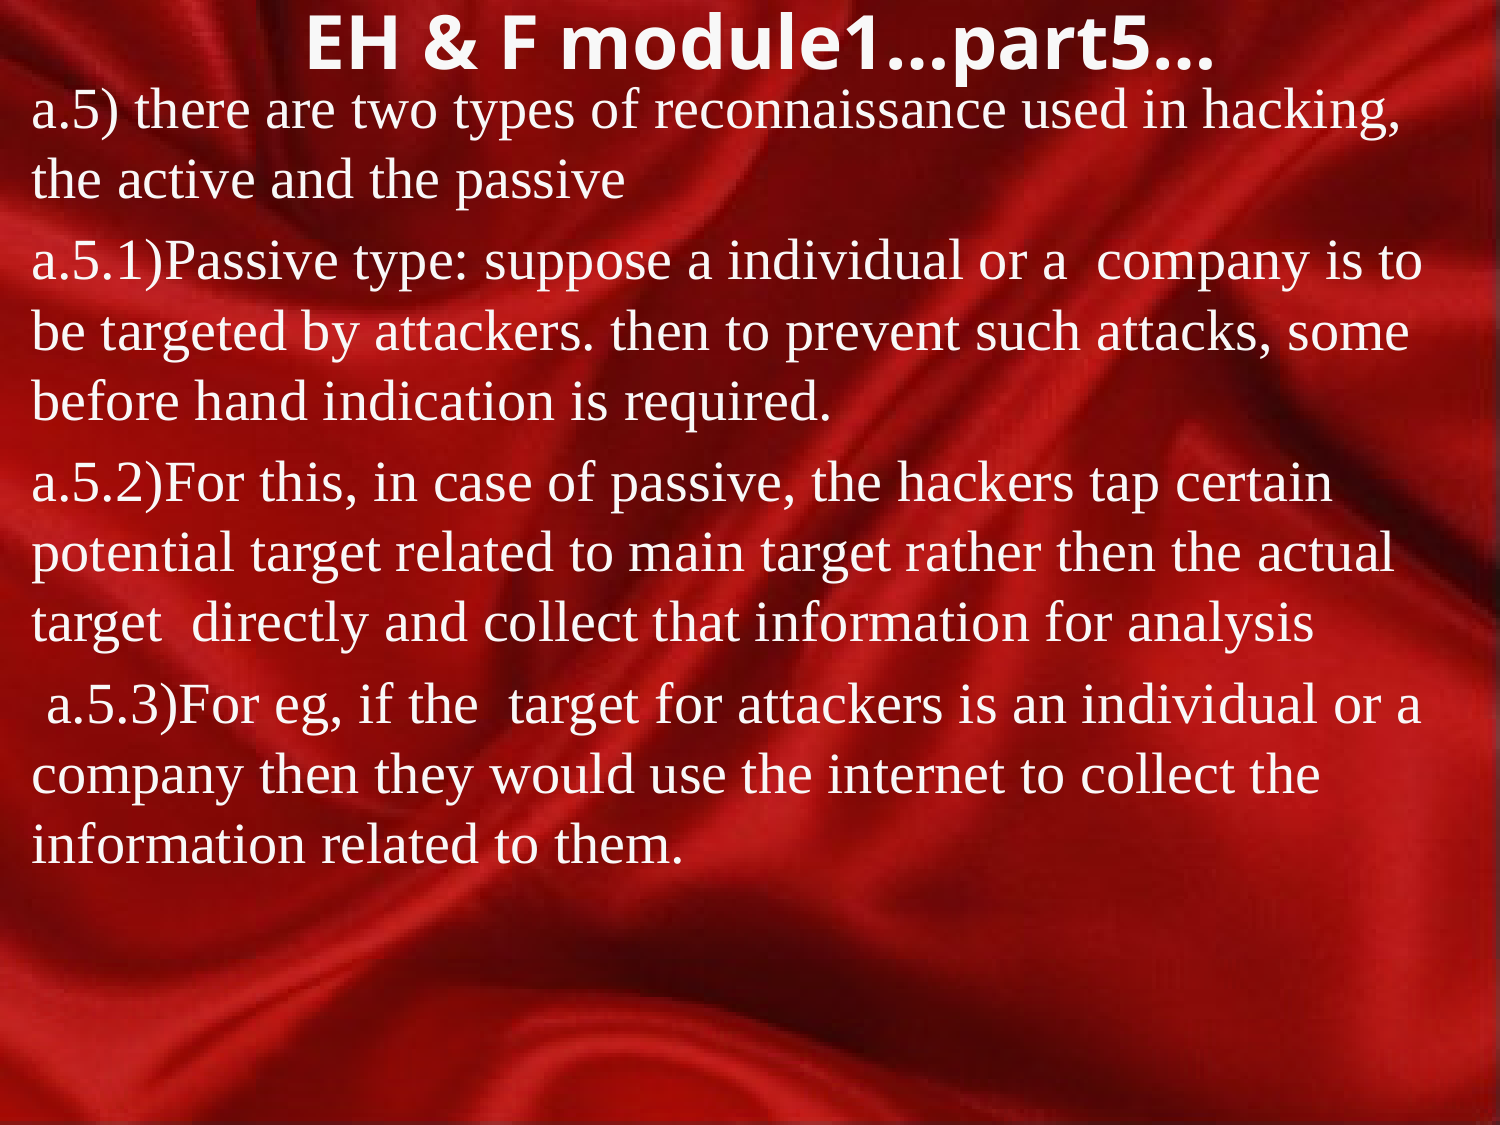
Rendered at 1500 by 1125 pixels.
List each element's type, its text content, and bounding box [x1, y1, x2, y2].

title EH & F module1…part5… [37, 16, 1484, 62]
list a.5) there are two types of reconnaissance used in hacking, the active and the passive a.5.1)Passive type: suppose a individual or a company is to be targeted by attackers. then to prevent such attacks, some before hand indication is required. a.5.2)For this, in case of passive, the hackers tap certain potential target related to main target rather then the actual target directly and collect that information for analysis a.5.3)For eg, if the target for attackers is an individual or a company then they would use the internet to collect the information related to them. [16, 62, 1484, 1088]
picture [0, 0, 1500, 1125]
